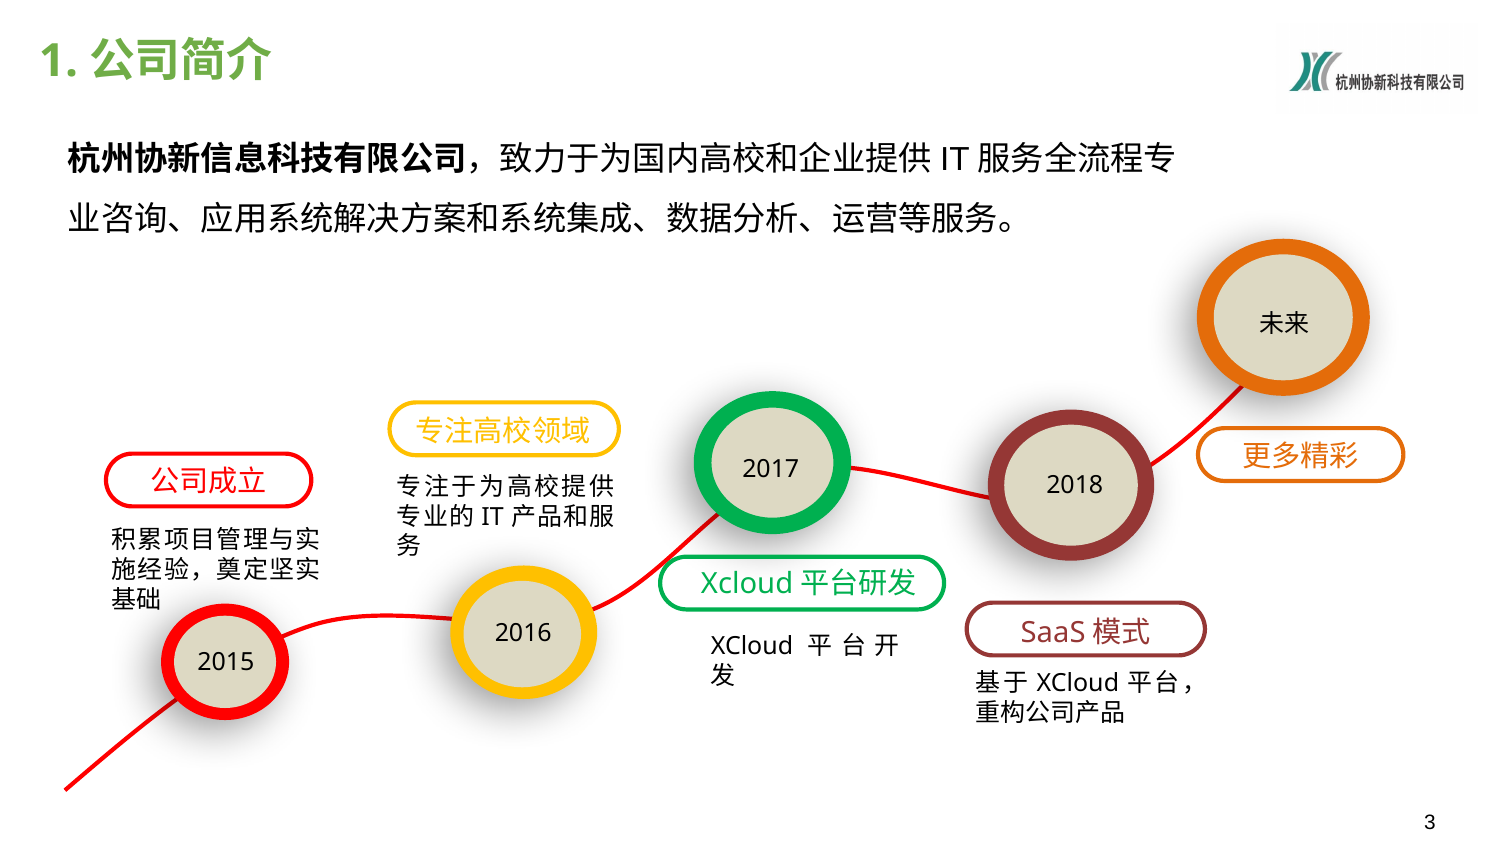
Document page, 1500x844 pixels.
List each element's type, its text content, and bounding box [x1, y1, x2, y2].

text_box 杭州协新信息科技有限公司，致力于为国内高校和企业提供IT服务全流程专业咨询、应用系统解决方案和系统集成、数据分析、运营等服务。 [53, 110, 1224, 245]
picture [1275, 23, 1478, 114]
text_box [64, 240, 1404, 791]
slide_number 2 [1423, 808, 1481, 834]
title 1.公司简介 [38, 35, 1238, 86]
